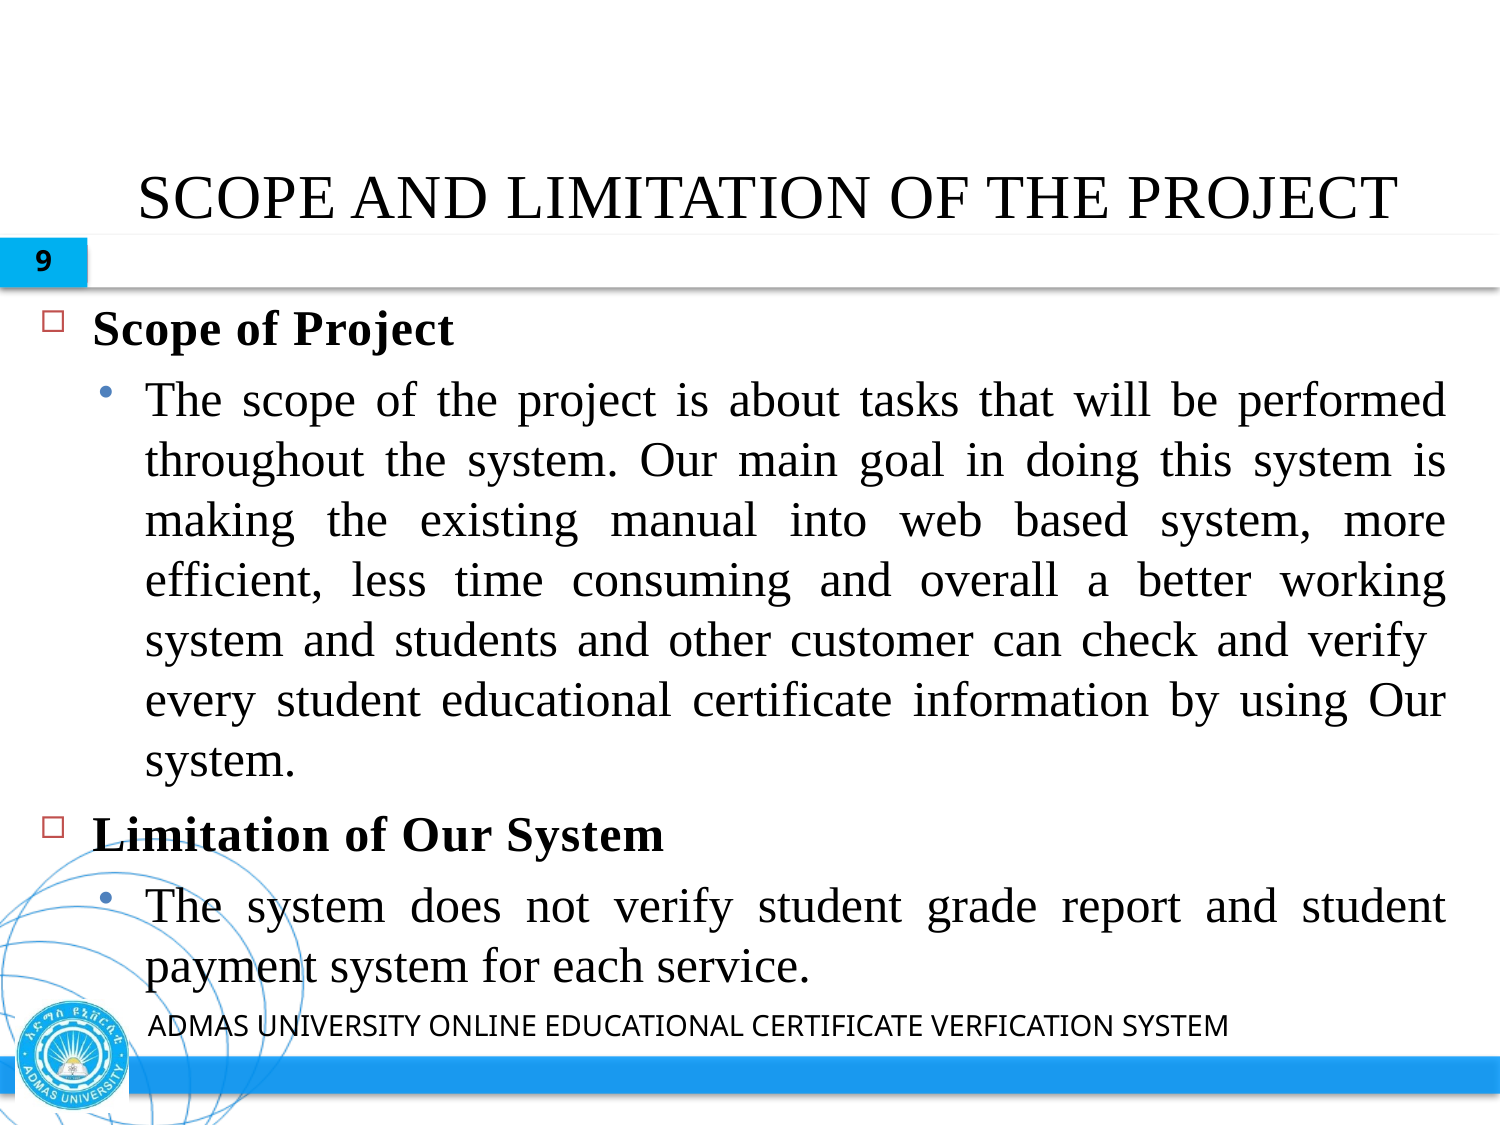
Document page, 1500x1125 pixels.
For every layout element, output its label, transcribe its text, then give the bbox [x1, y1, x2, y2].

list Scope of Project The scope of the project is about tasks that will be performed throughout the system. Our main goal in doing this system is making the existing manual into web based system, more efficient, less time consuming and overall a better working system and students and other customer can check and verify every student educational certificate information by using Our system. Limitation of Our System The system does not verify student grade report and student payment system for each service. [24, 287, 1463, 988]
picture [15, 999, 129, 1113]
title SCOPE AND LIMITATION OF THE PROJECT [100, 99, 1438, 287]
slide_number 9 [0, 237, 88, 288]
